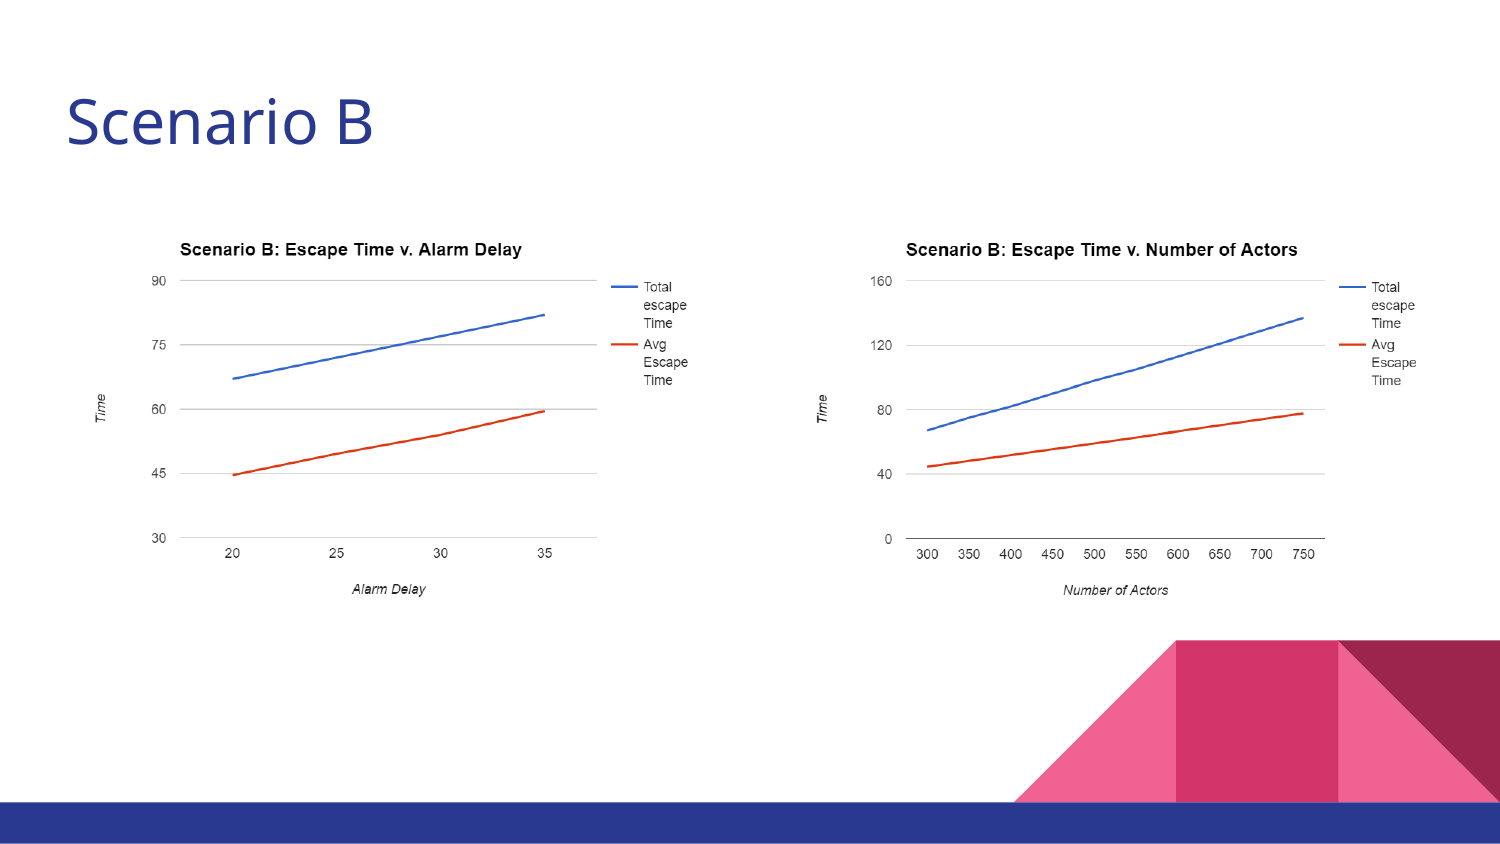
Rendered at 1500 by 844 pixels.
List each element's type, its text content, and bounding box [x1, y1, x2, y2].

title Scenario B [51, 67, 1449, 167]
picture [777, 201, 1450, 618]
picture [50, 201, 723, 616]
